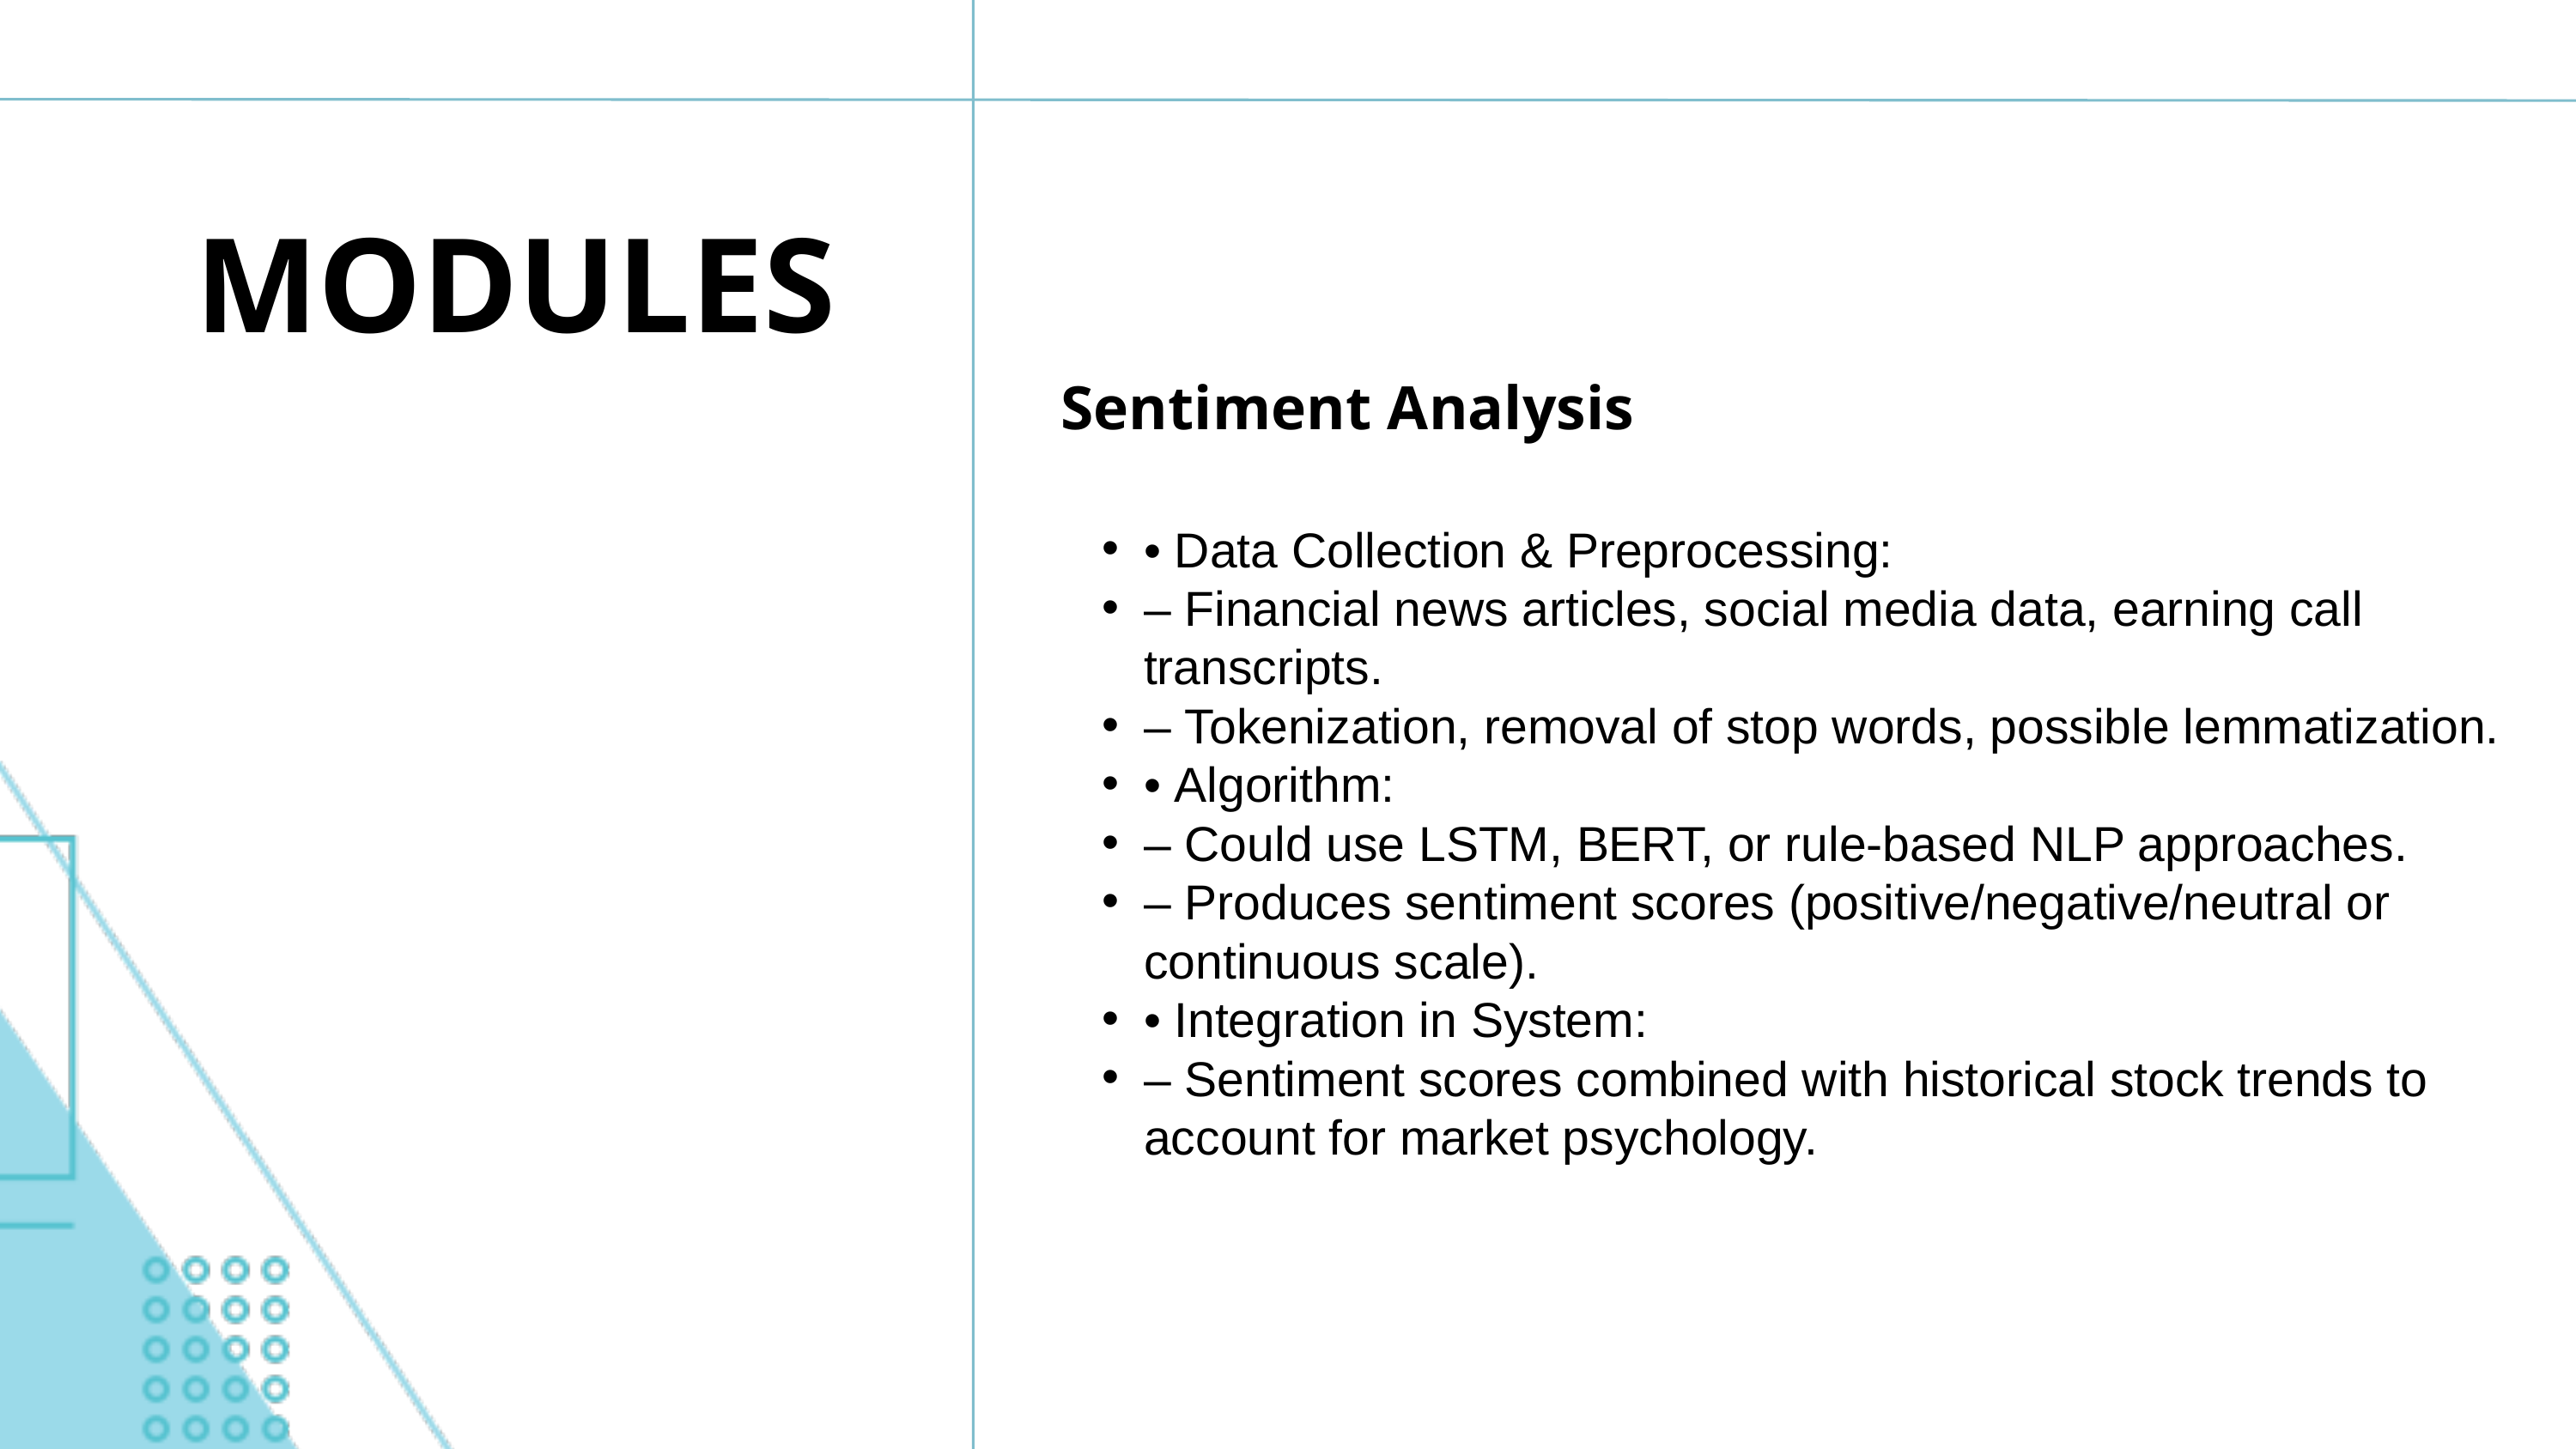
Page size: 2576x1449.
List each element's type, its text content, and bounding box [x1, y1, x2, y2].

text_box MODULES [195, 241, 866, 360]
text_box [1060, 367, 2511, 1163]
text_box [0, 761, 519, 1449]
